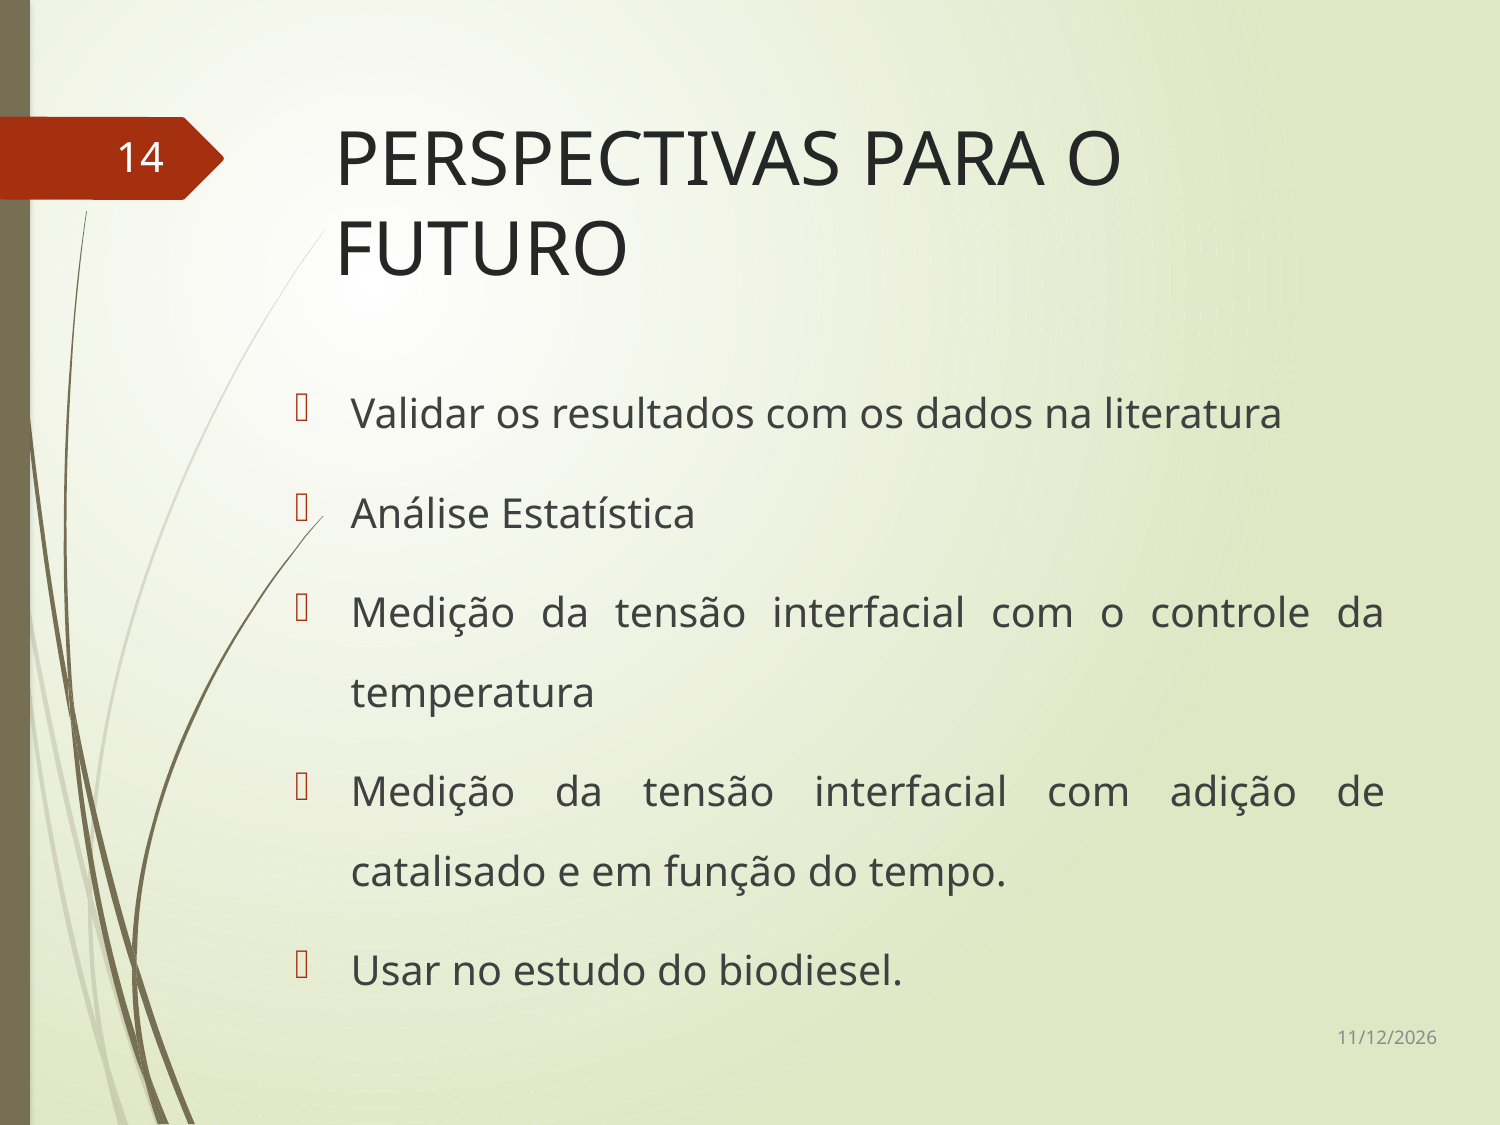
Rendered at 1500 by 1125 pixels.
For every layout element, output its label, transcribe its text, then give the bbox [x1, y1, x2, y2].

slide_number 14 [83, 129, 180, 190]
title PERSPECTIVAS PARA O FUTURO [319, 102, 1400, 313]
list Validar os resultados com os dados na literatura Análise Estatística Medição da tensão interfacial com o controle da temperatura Medição da tensão interfacial com adição de catalisado e em função do tempo. Usar no estudo do biodiesel. [279, 350, 1400, 1007]
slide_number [1275, 1006, 1453, 1072]
